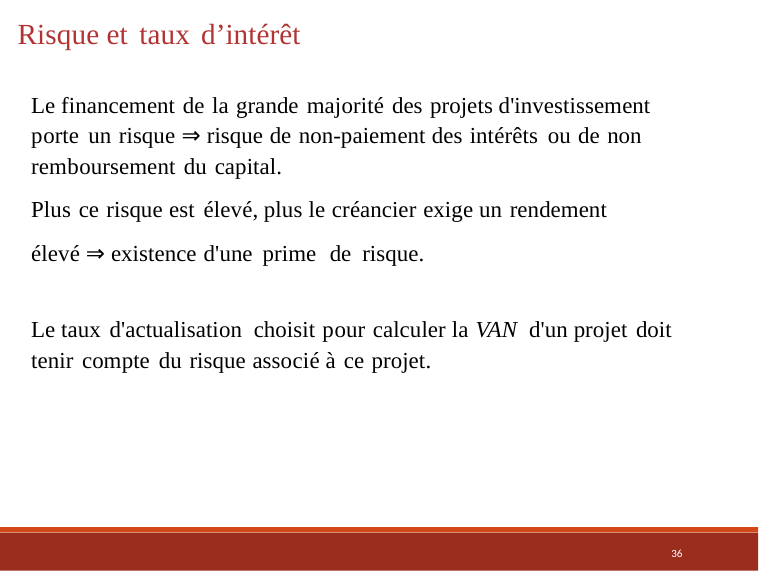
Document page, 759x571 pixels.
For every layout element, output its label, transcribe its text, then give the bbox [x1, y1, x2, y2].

text_box Le financement de la grande majorité des projets d'investissement porte un risque ⇒ risque de non-paiement des intérêts ou de non remboursement du capital. Plus ce risque est élevé, plus le créancier exige un rendement élevé ⇒ existence d'une prime de risque. Le taux d'actualisation choisit pour calculer la VAN d'un projet doit tenir compte du risque associé à ce projet. [29, 54, 717, 511]
slide_number 36 [615, 537, 698, 569]
text_box Risque et taux d’intérêt [15, 20, 306, 55]
